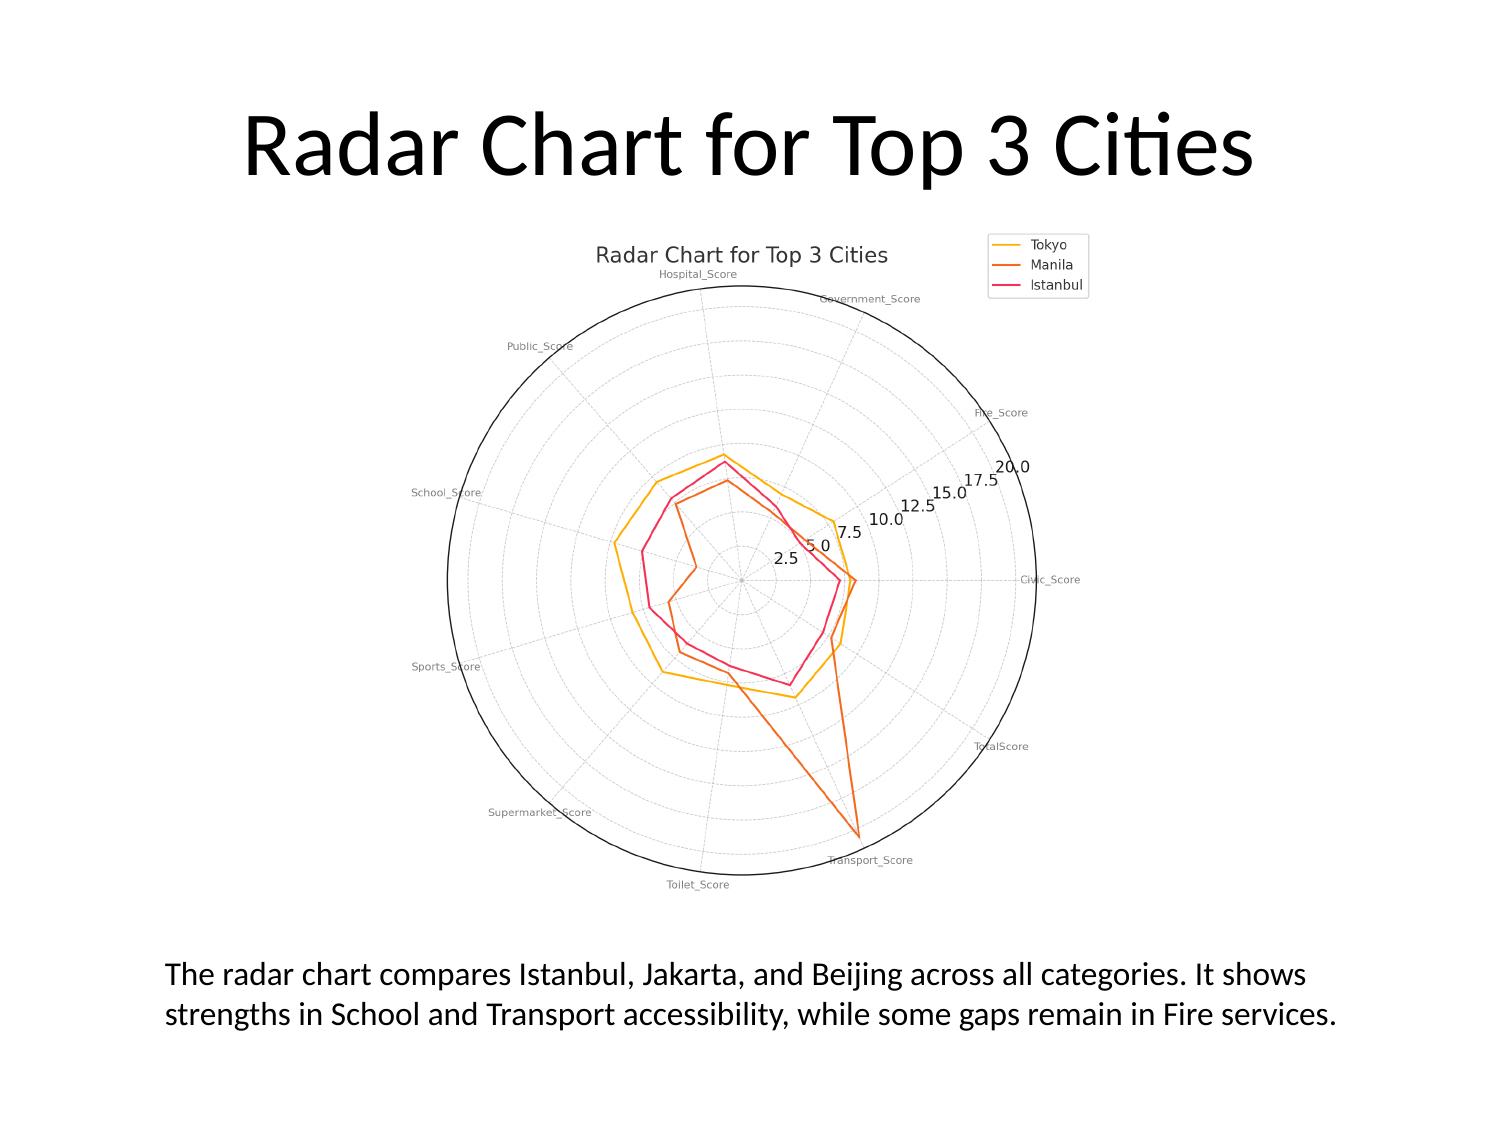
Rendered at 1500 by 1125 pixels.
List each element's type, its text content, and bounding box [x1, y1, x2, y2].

text_box The radar chart compares Istanbul, Jakarta, and Beijing across all categories. It shows strengths in School and Transport accessibility, while some gaps remain in Fire services. [149, 899, 1364, 1040]
title Radar Chart for Top 3 Cities [75, 45, 1425, 233]
picture [401, 224, 1099, 901]
